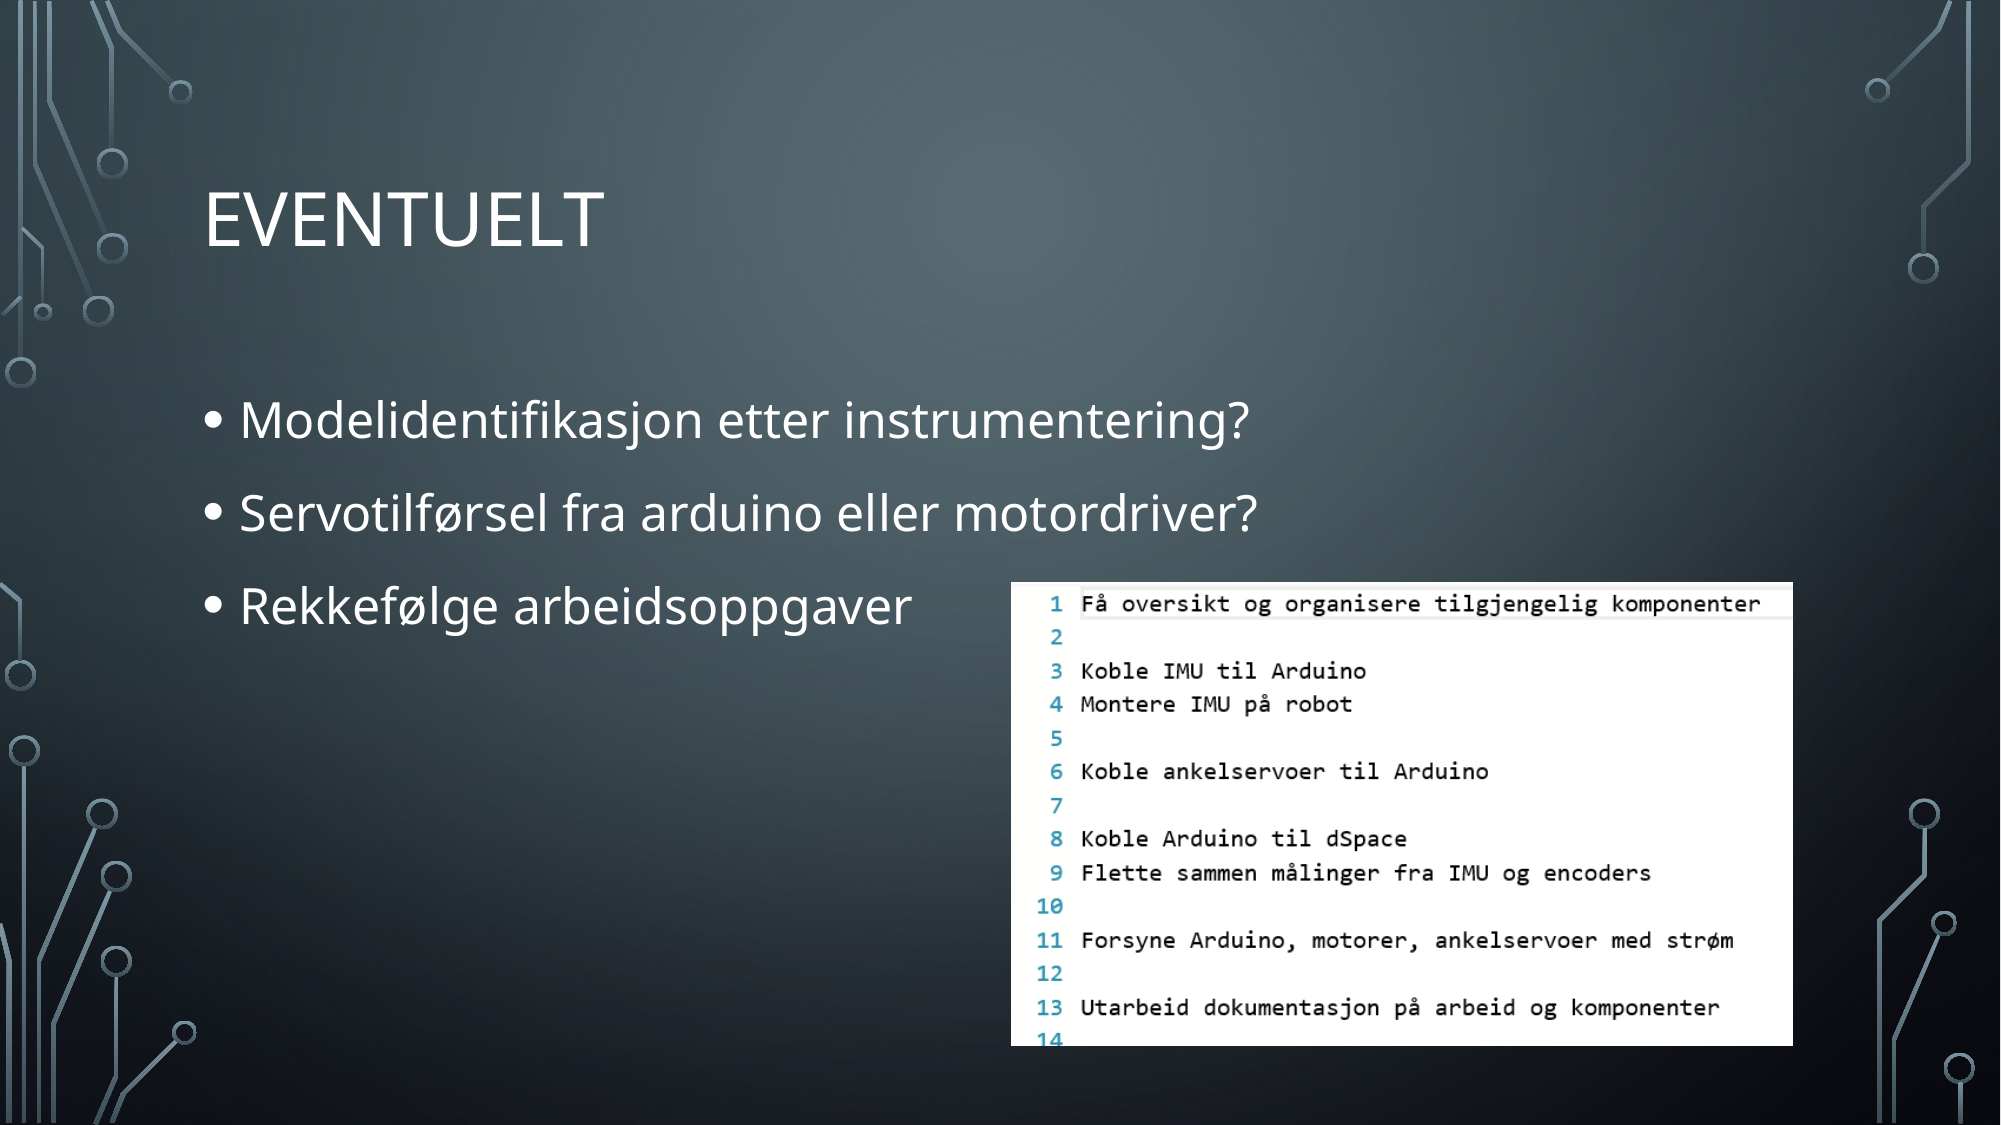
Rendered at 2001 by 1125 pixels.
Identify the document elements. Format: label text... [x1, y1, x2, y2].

list Modelidentifikasjon etter instrumentering? Servotilførsel fra arduino eller motordriver? Rekkefølge arbeidsoppgaver [187, 369, 1813, 950]
title EVentuelt [187, 101, 1813, 344]
picture [1011, 582, 1794, 1046]
